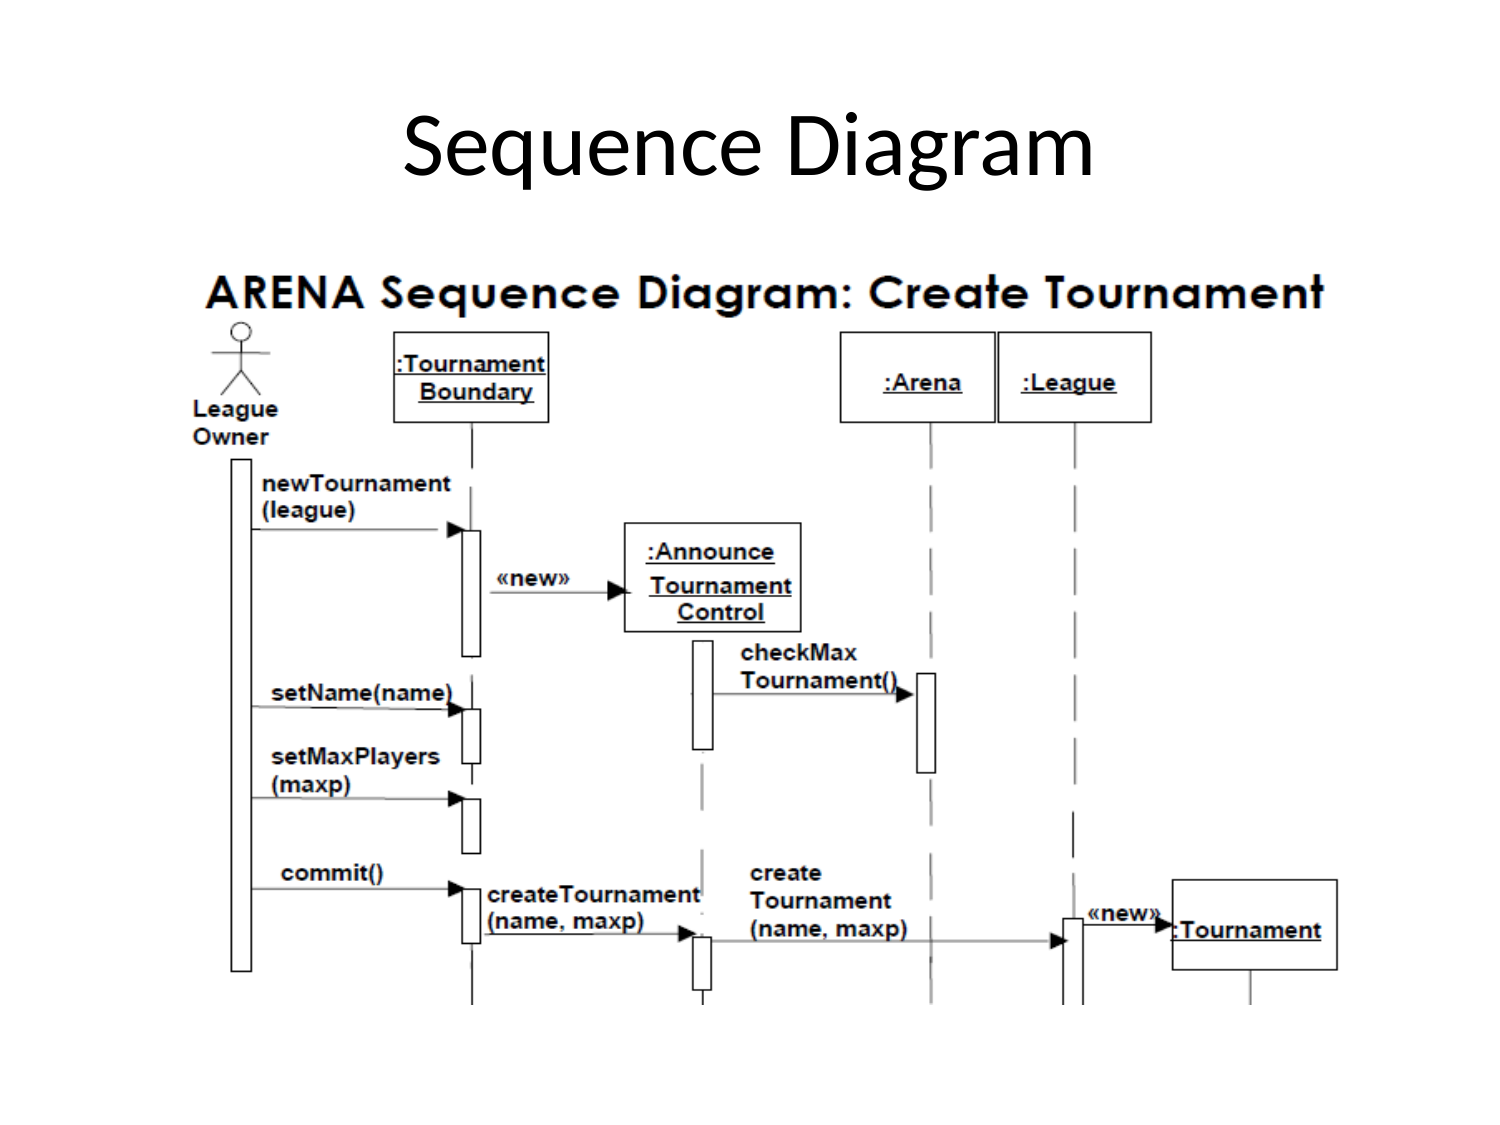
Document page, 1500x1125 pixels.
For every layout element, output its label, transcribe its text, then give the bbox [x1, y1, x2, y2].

title Sequence Diagram [75, 45, 1425, 233]
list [190, 262, 1388, 1006]
